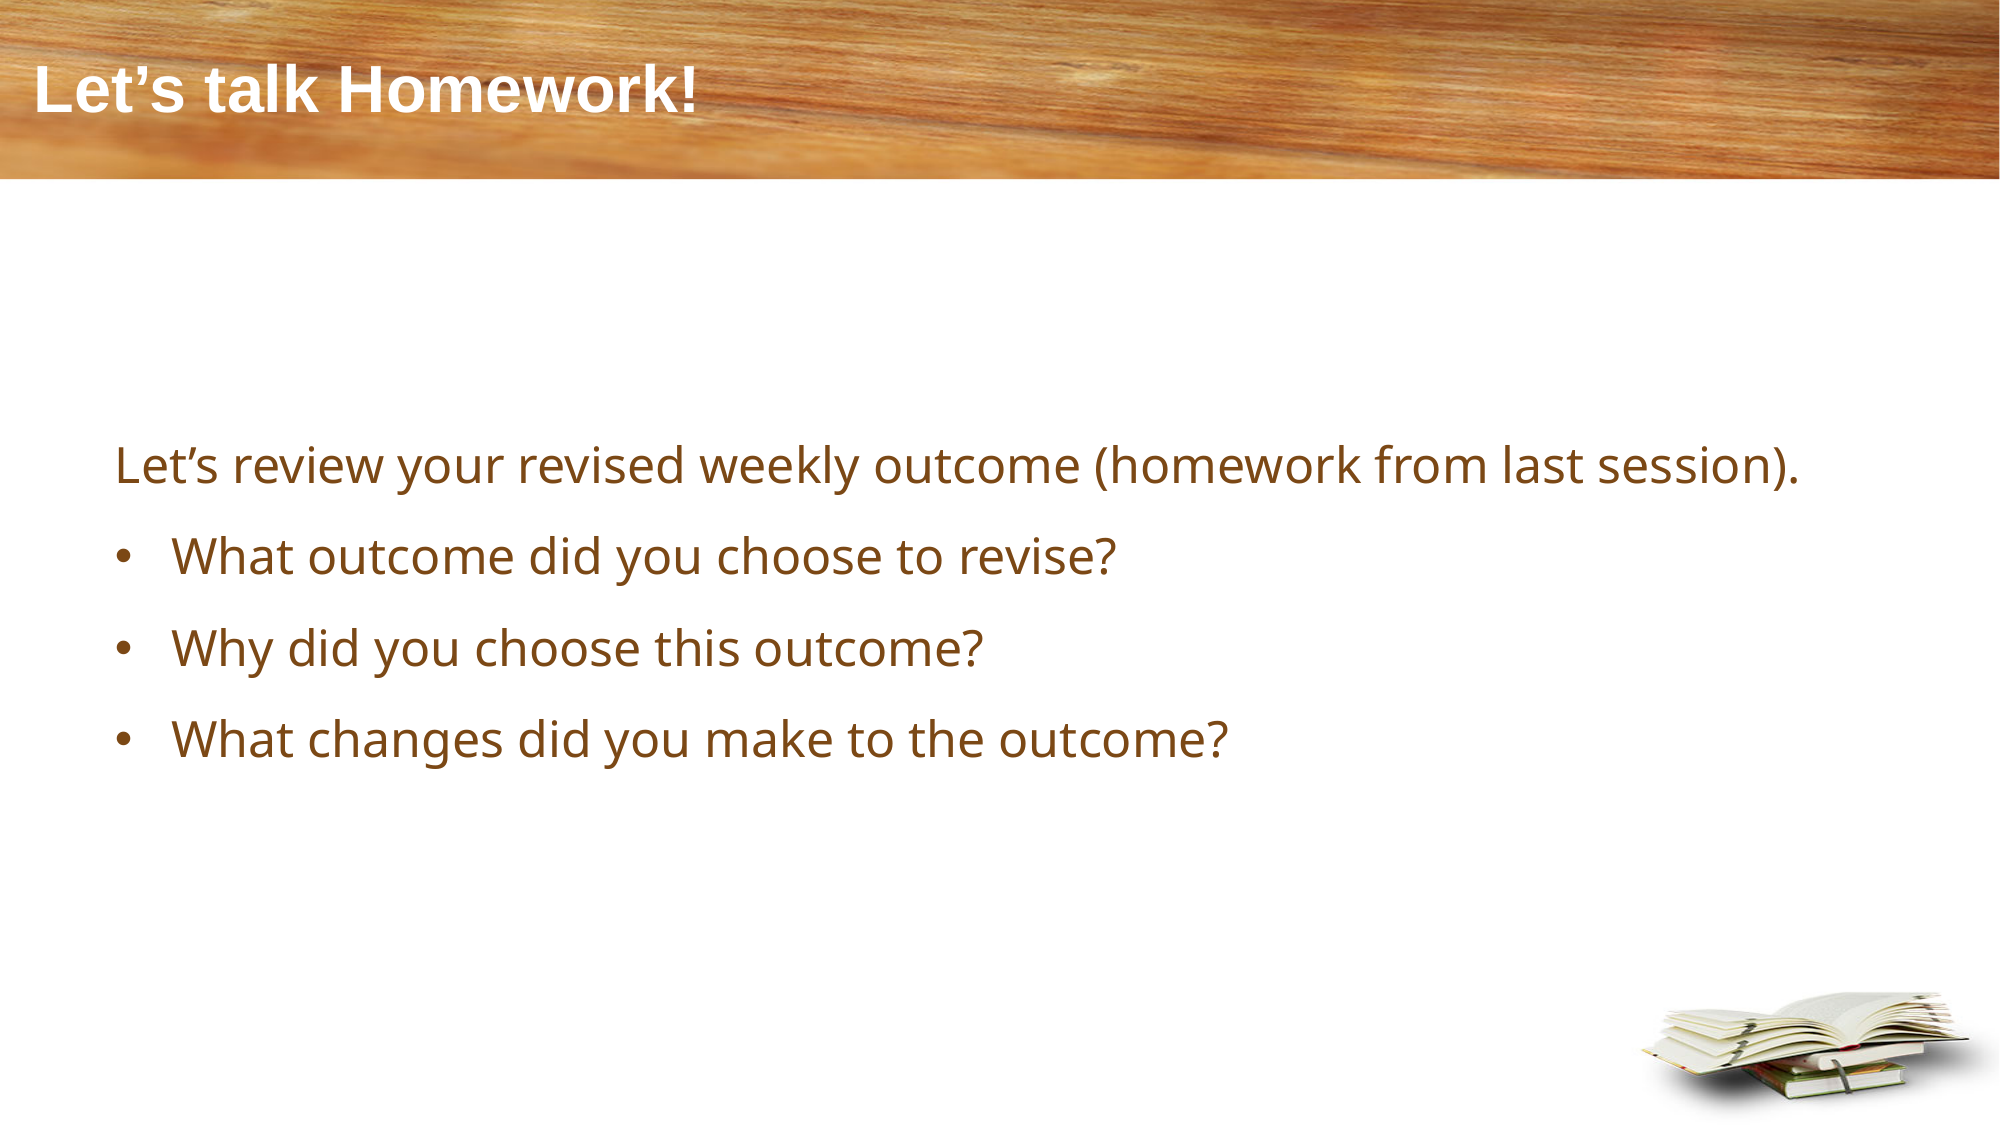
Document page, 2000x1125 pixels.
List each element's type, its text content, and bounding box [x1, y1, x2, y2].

list Let’s review your revised weekly outcome (homework from last session). What outcome did you choose to revise? Why did you choose this outcome? What changes did you make to the outcome? [99, 262, 1900, 1038]
title Let’s talk Homework! [0, 2, 2000, 179]
picture [0, 179, 2000, 1125]
